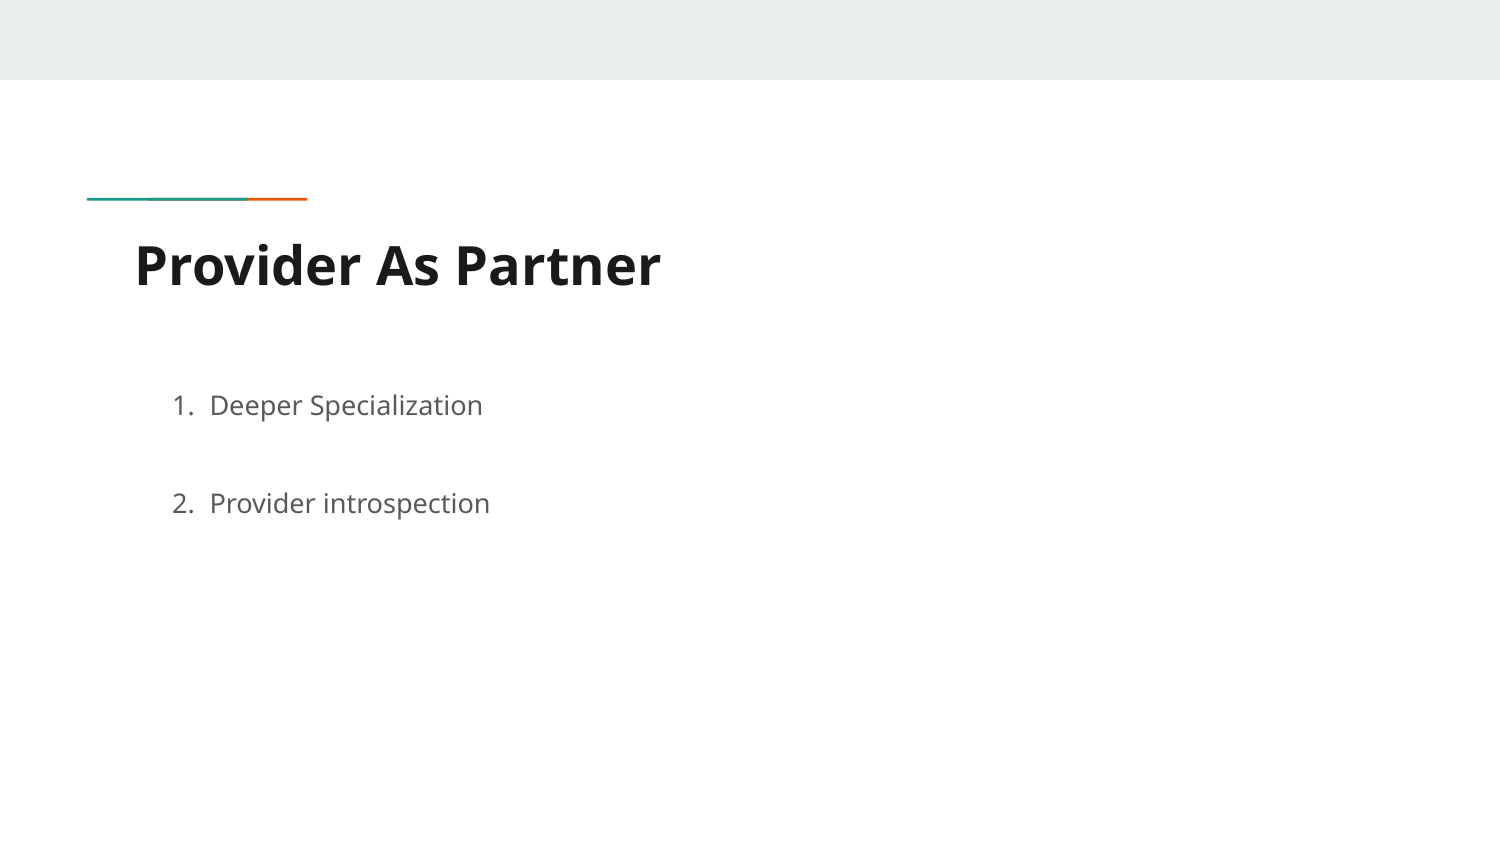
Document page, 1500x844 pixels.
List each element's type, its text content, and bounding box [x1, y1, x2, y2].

title Provider As Partner [119, 216, 1381, 305]
list Deeper Specialization Provider introspection [119, 341, 1381, 712]
